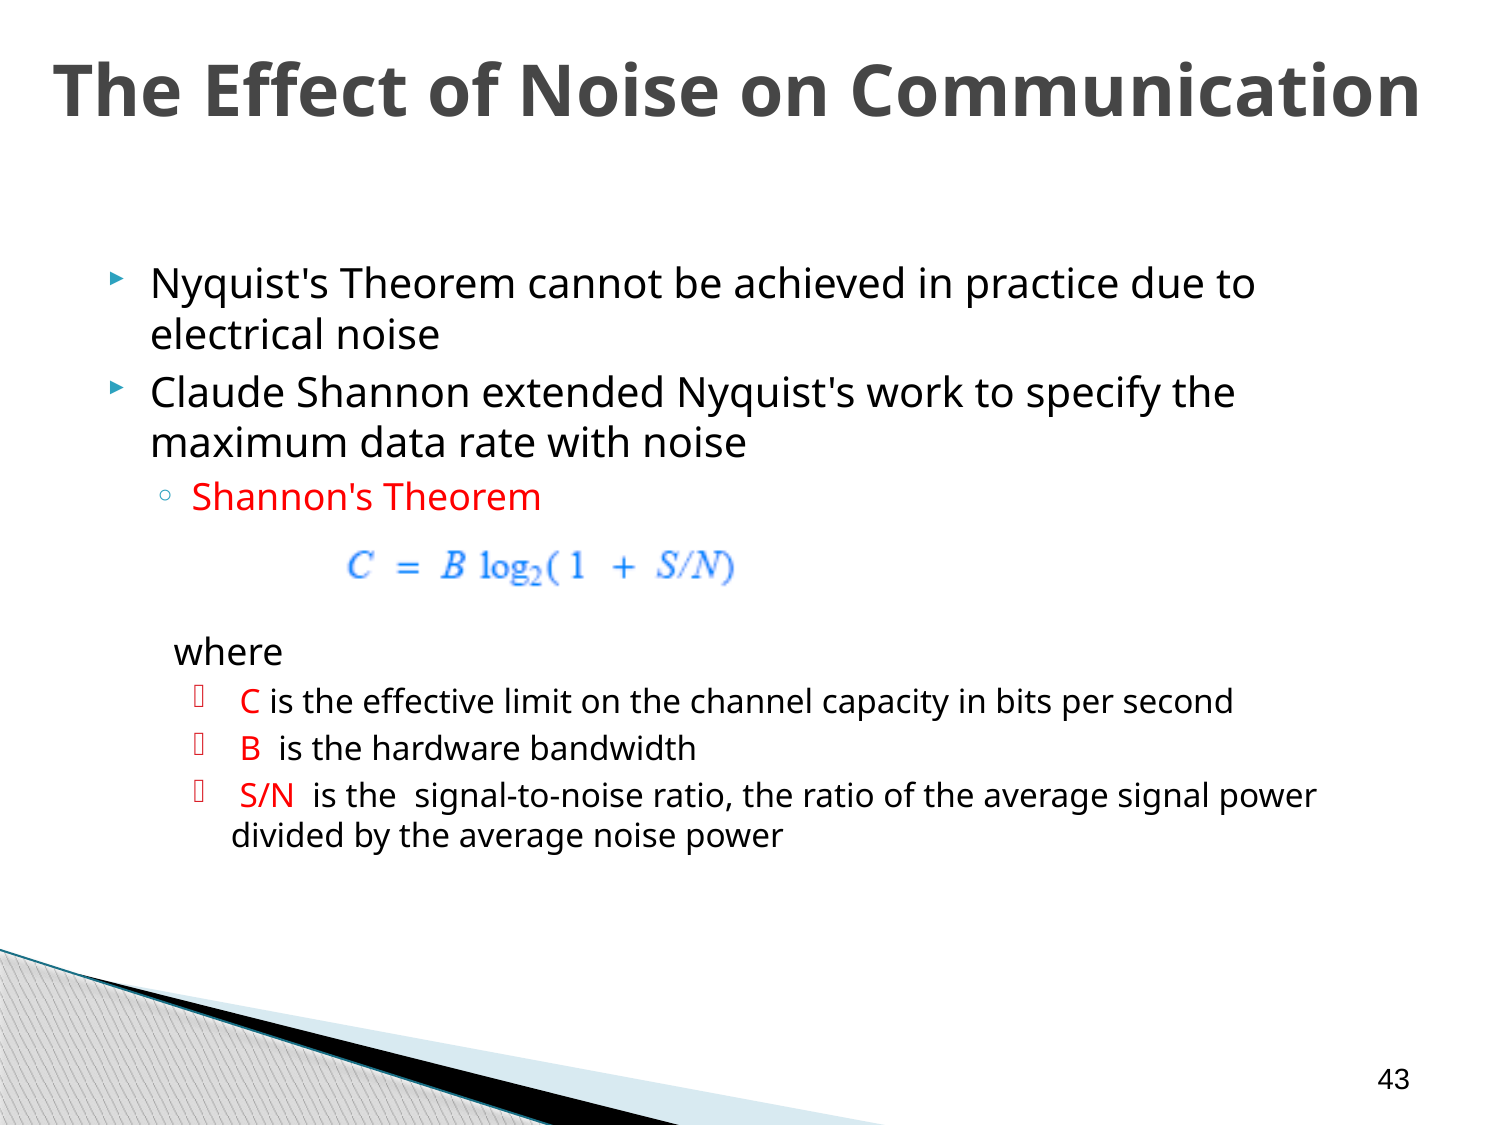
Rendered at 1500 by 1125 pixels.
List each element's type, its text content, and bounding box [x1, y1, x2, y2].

picture [343, 534, 750, 604]
slide_number 43 [1224, 1050, 1425, 1103]
title The Effect of Noise on Communication [37, 37, 1463, 225]
list Nyquist's Theorem cannot be achieved in practice due to electrical noise Claude Shannon extended Nyquist's work to specify the maximum data rate with noise Shannon's Theorem where C is the effective limit on the channel capacity in bits per second B is the hardware bandwidth S/N is the signal-to-noise ratio, the ratio of the average signal power divided by the average noise power [75, 249, 1425, 943]
